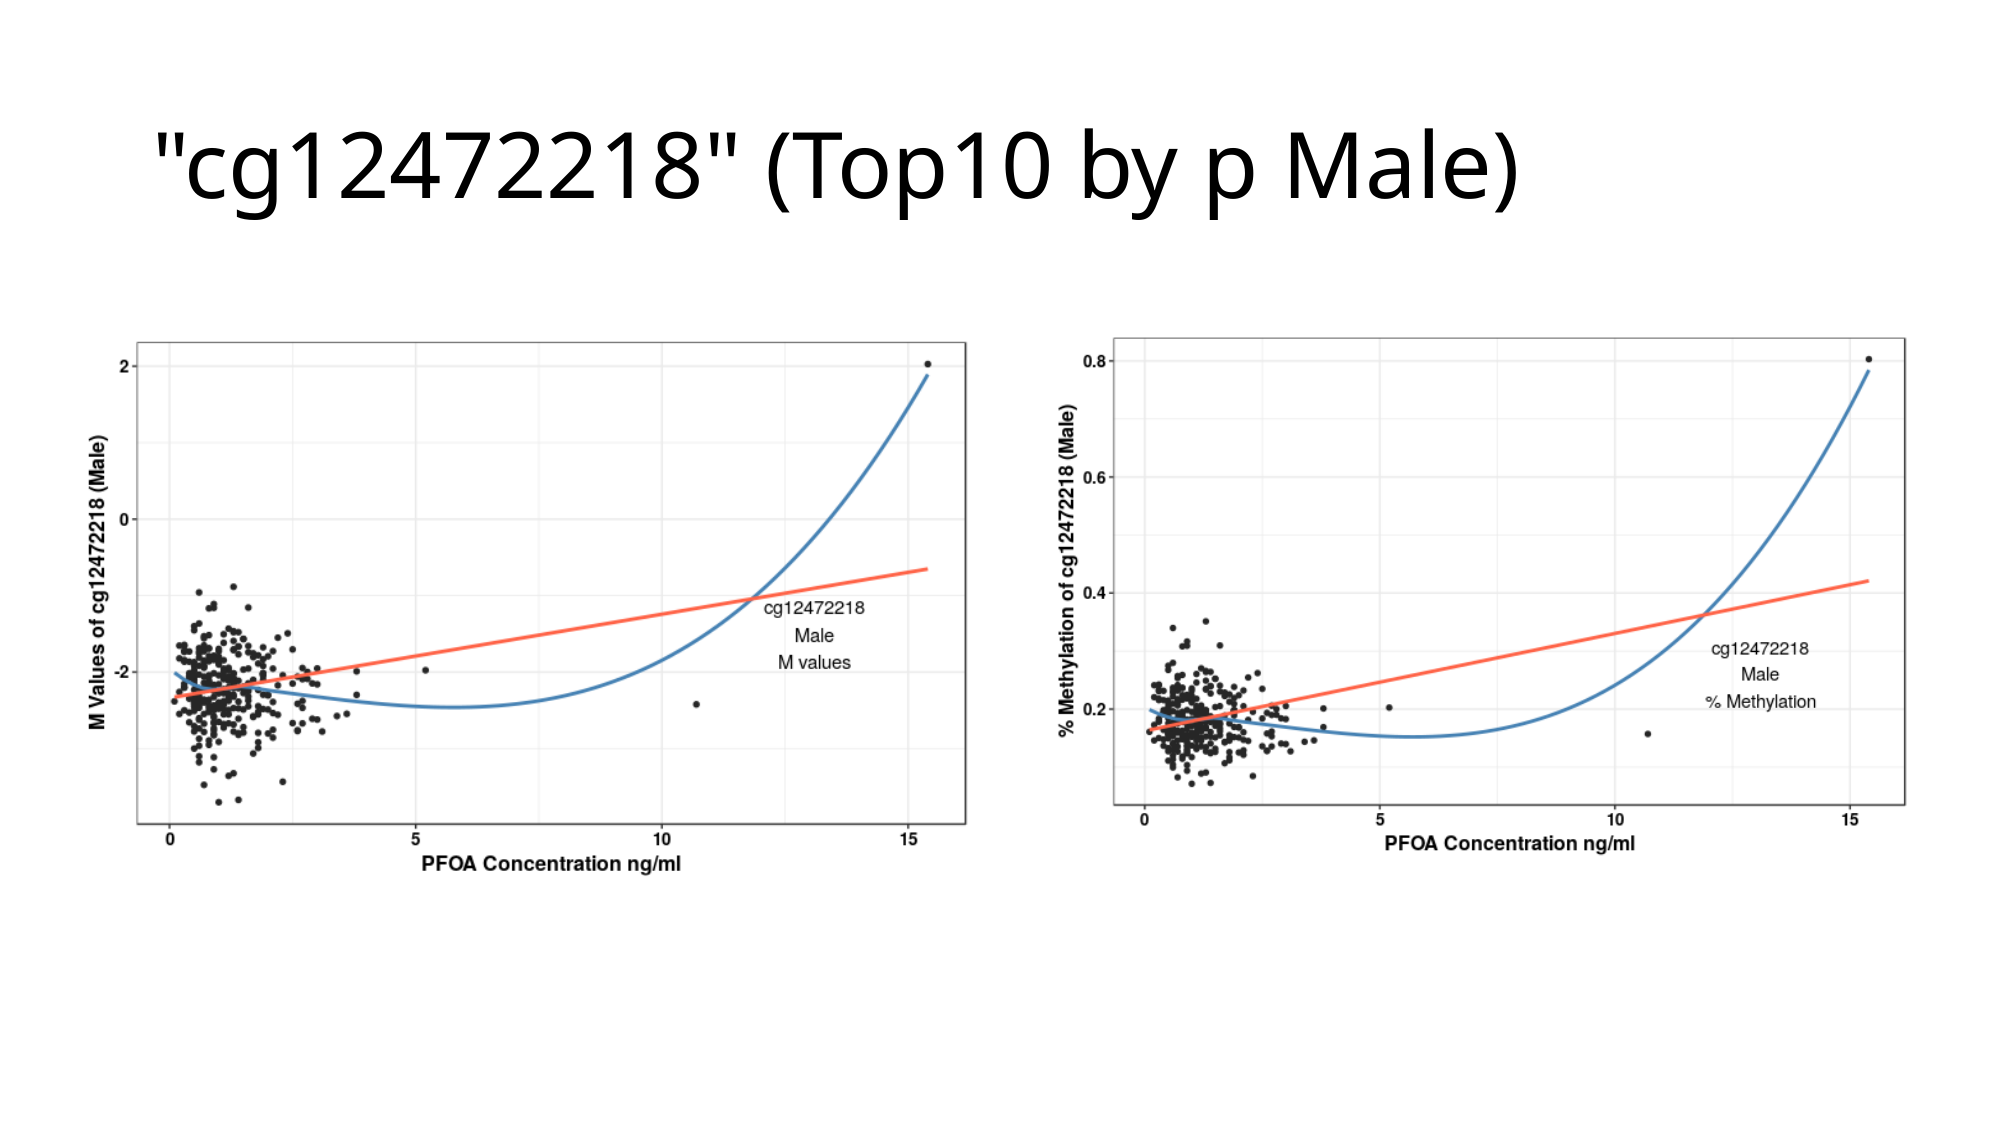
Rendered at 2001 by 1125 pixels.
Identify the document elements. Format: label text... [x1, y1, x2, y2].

picture [80, 332, 976, 886]
picture [1049, 329, 1915, 864]
text_box "cg12472218" (Top10 by p Male) [137, 59, 1863, 278]
